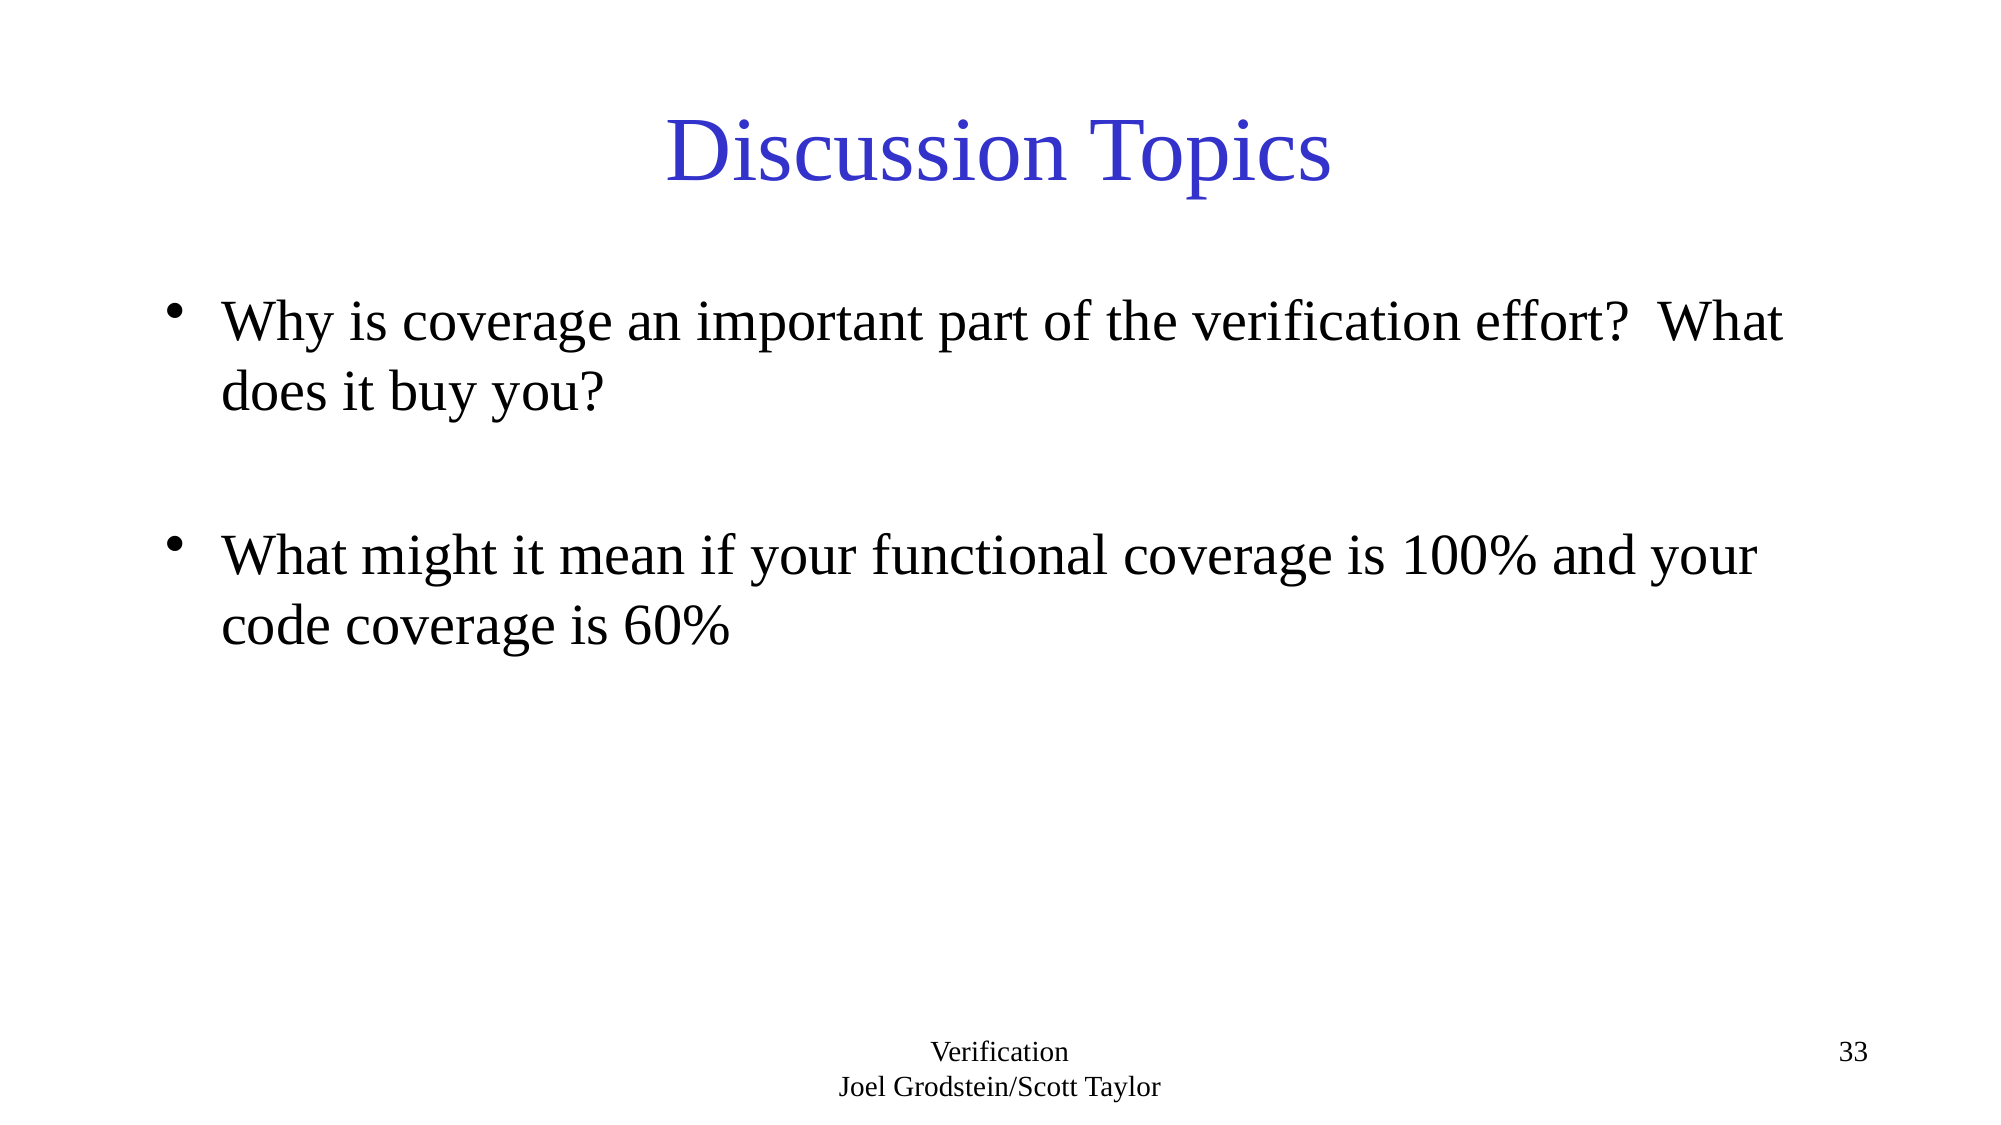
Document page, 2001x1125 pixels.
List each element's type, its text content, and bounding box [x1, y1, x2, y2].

footer Verification Joel Grodstein/Scott Taylor [683, 1024, 1317, 1101]
title Discussion Topics [150, 50, 1850, 238]
list Why is coverage an important part of the verification effort? What does it buy you? What might it mean if your functional coverage is 100% and your code coverage is 60% [150, 275, 1850, 1000]
